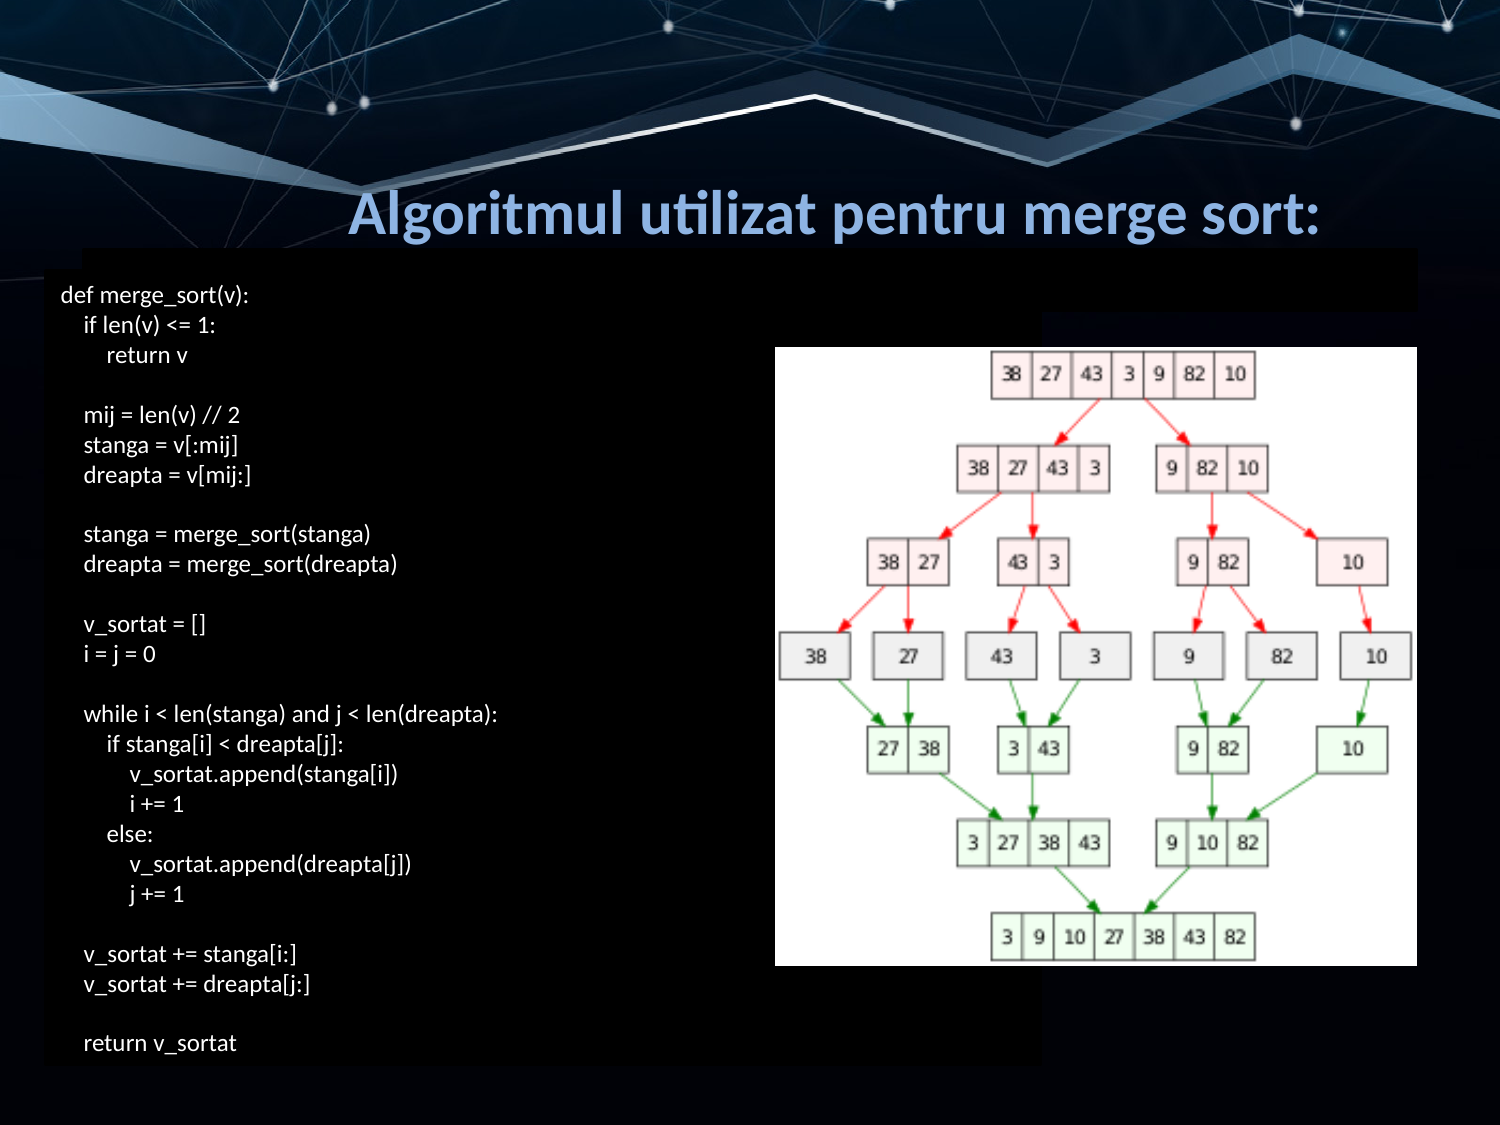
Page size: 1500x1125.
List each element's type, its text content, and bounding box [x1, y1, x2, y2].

text_box def merge_sort(v): if len(v) <= 1: return v mij = len(v) // 2 stanga = v[:mij] dreapta = v[mij:] stanga = merge_sort(stanga) dreapta = merge_sort(dreapta) v_sortat = [] i = j = 0 while i < len(stanga) and j < len(dreapta): if stanga[i] < dreapta[j]: v_sortat.append(stanga[i]) i += 1 else: v_sortat.append(dreapta[j]) j += 1 v_sortat += stanga[i:] v_sortat += dreapta[j:] return v_sortat [44, 269, 1042, 1066]
picture [0, 0, 1500, 1125]
text_box [82, 248, 1418, 312]
title Algoritmul utilizat pentru merge sort: [172, 163, 1500, 331]
